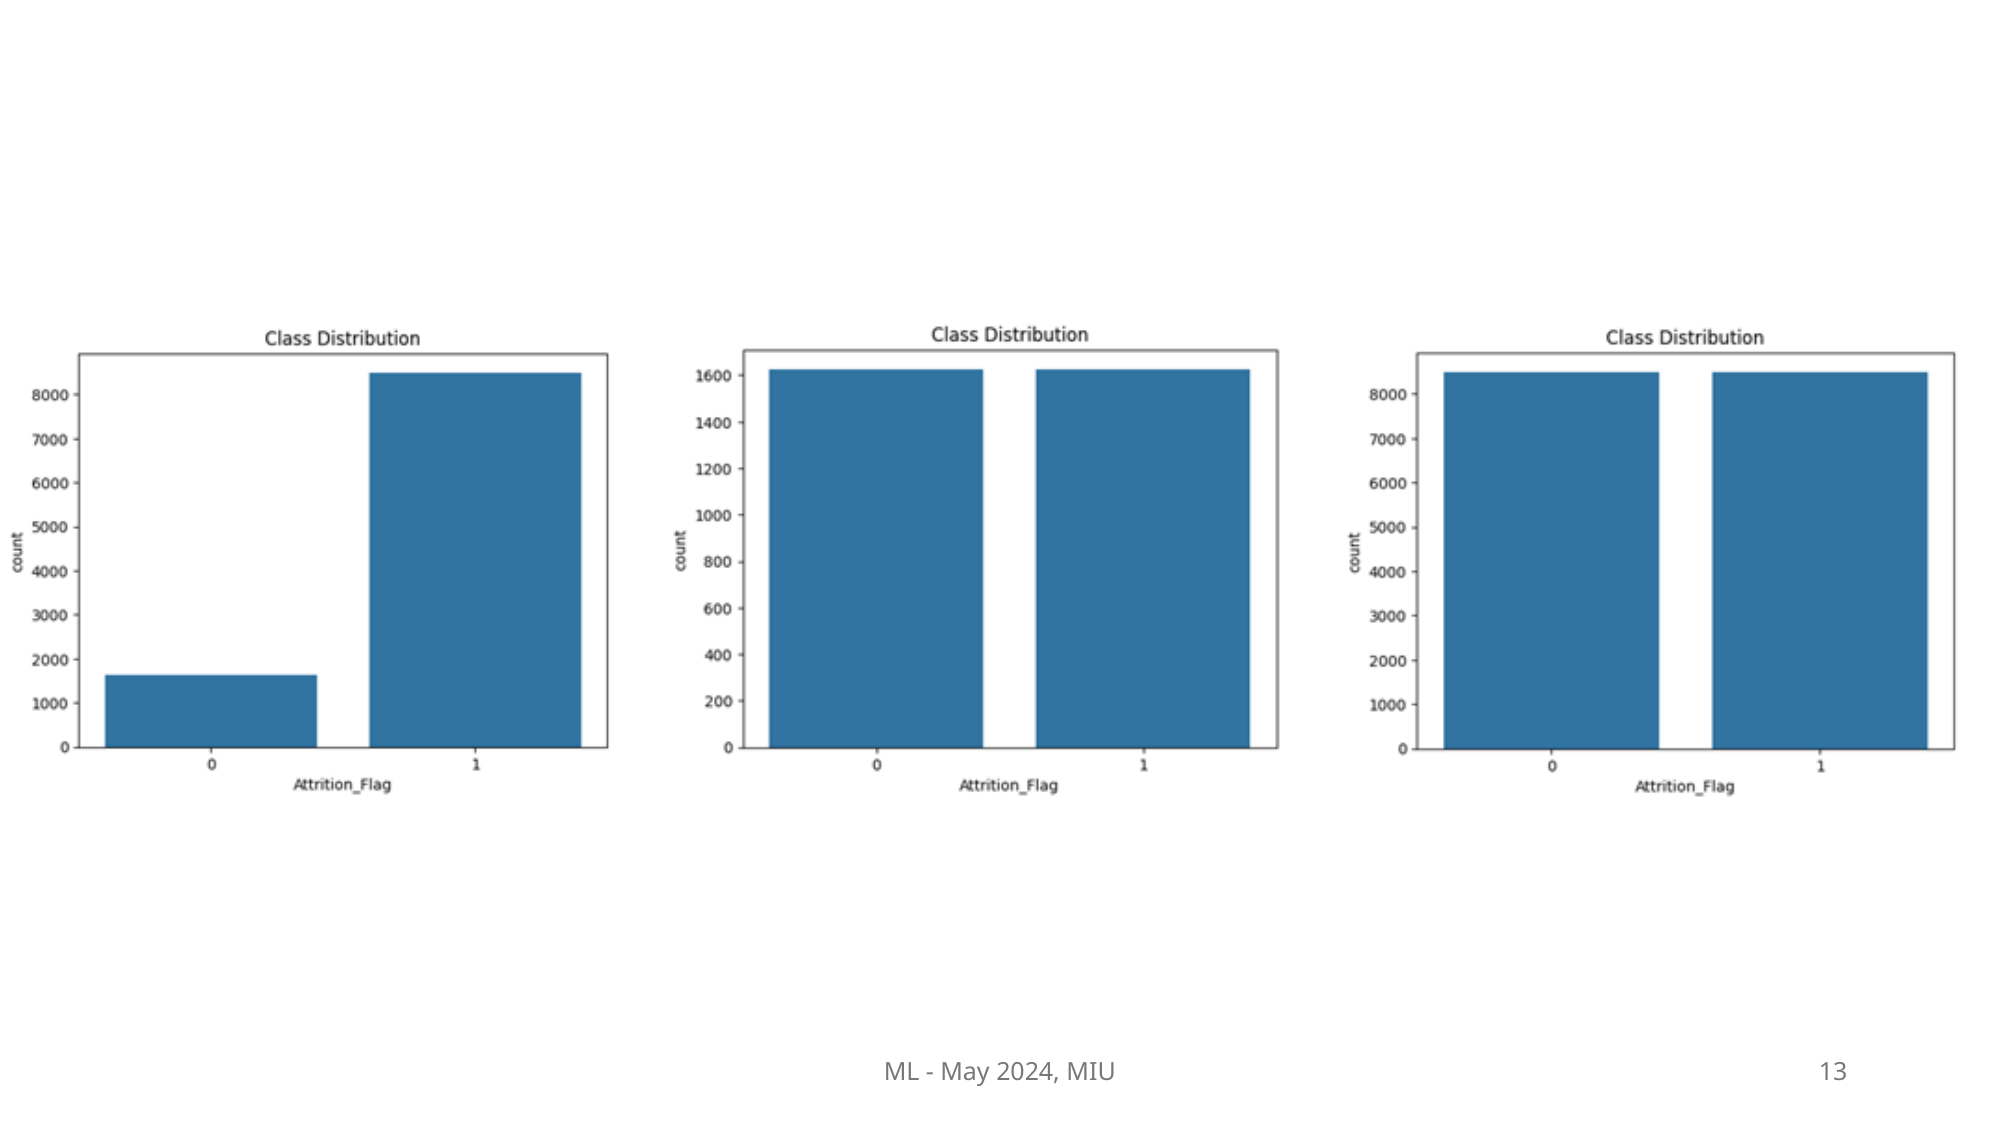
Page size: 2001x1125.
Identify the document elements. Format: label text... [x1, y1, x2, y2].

picture [663, 315, 1288, 805]
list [0, 319, 618, 805]
footer ML - May 2024, MIU [662, 1042, 1338, 1103]
slide_number 13 [1412, 1042, 1863, 1103]
picture [1336, 318, 1966, 807]
